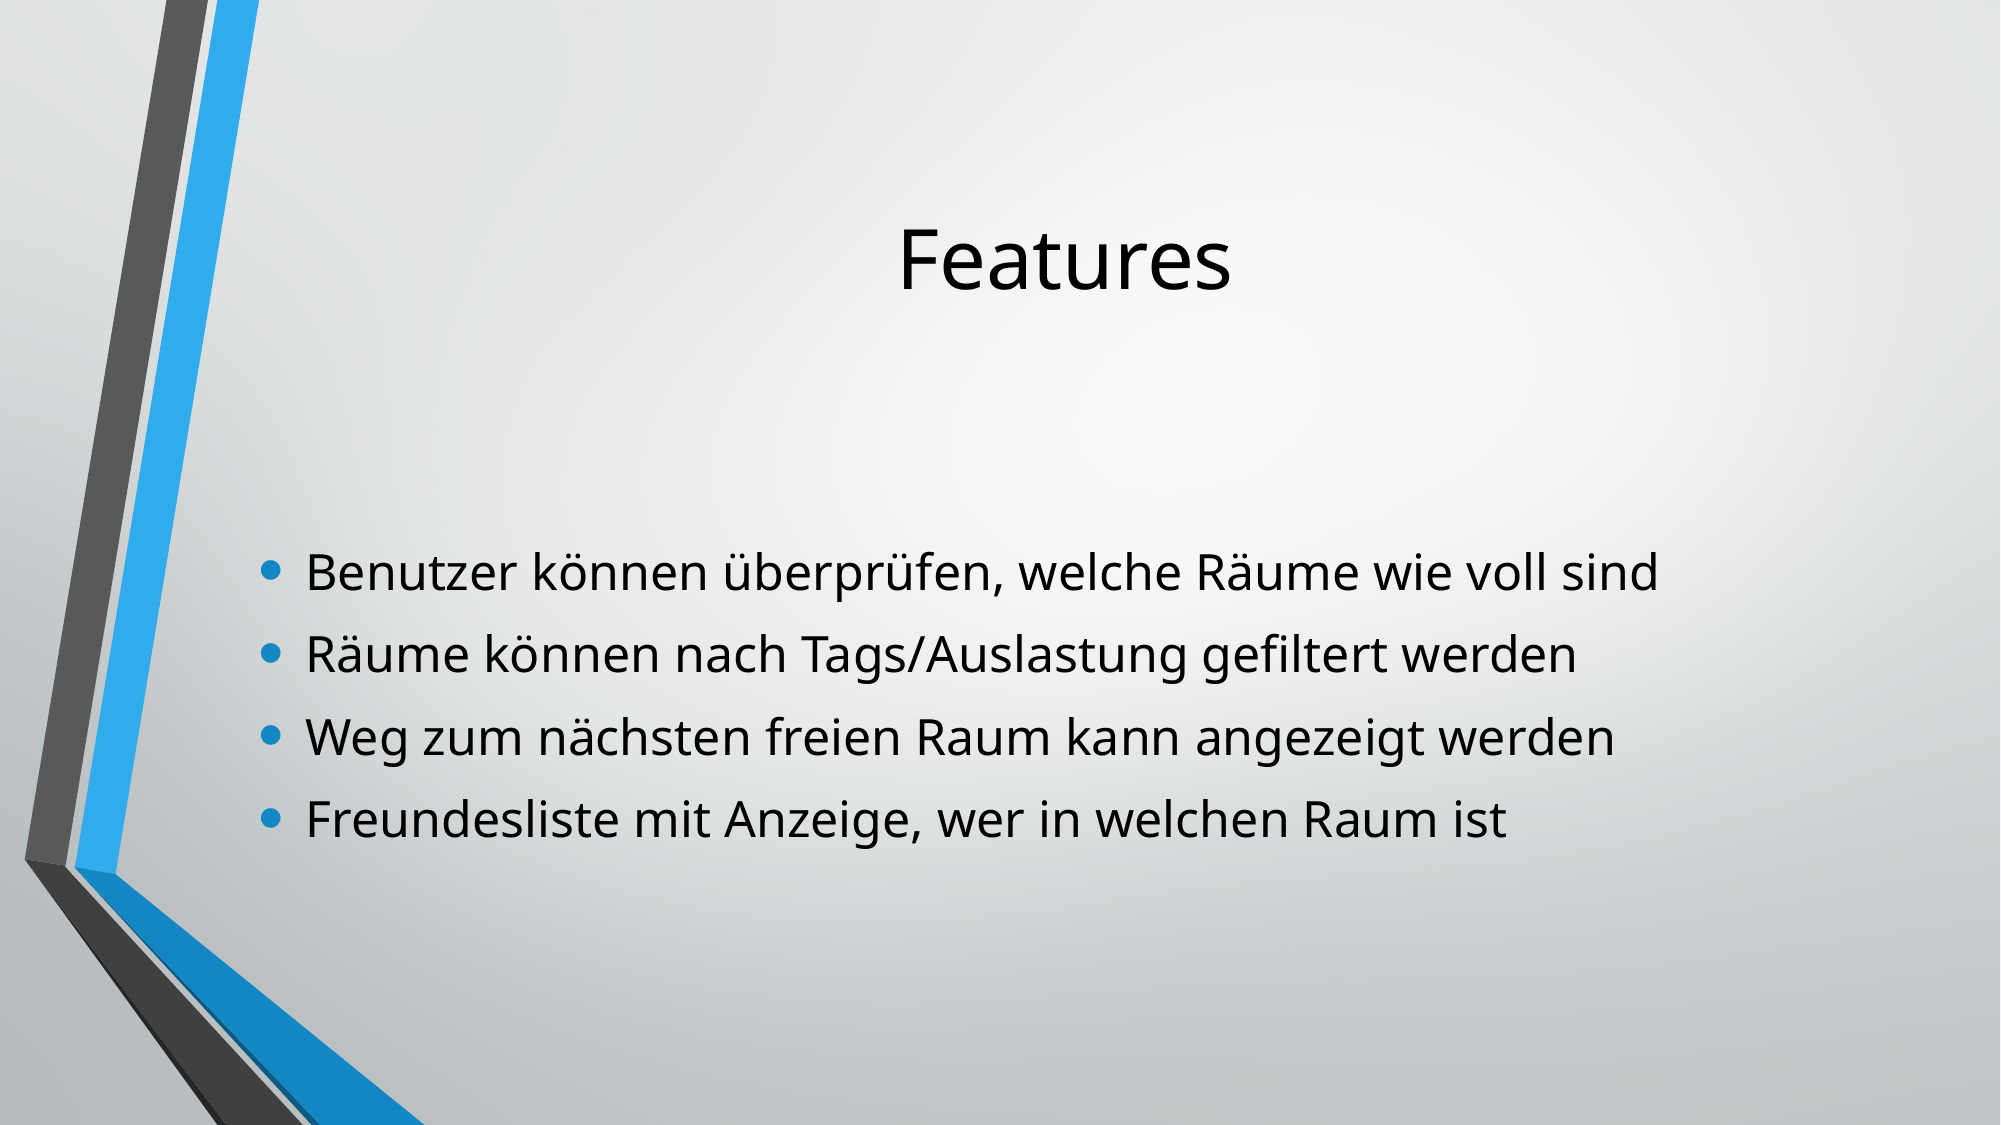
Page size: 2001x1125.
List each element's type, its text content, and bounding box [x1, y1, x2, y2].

title Features [243, 112, 1887, 400]
list Benutzer können überprüfen, welche Räume wie voll sind Räume können nach Tags/Auslastung gefiltert werden Weg zum nächsten freien Raum kann angezeigt werden Freundesliste mit Anzeige, wer in welchen Raum ist [243, 437, 1887, 950]
